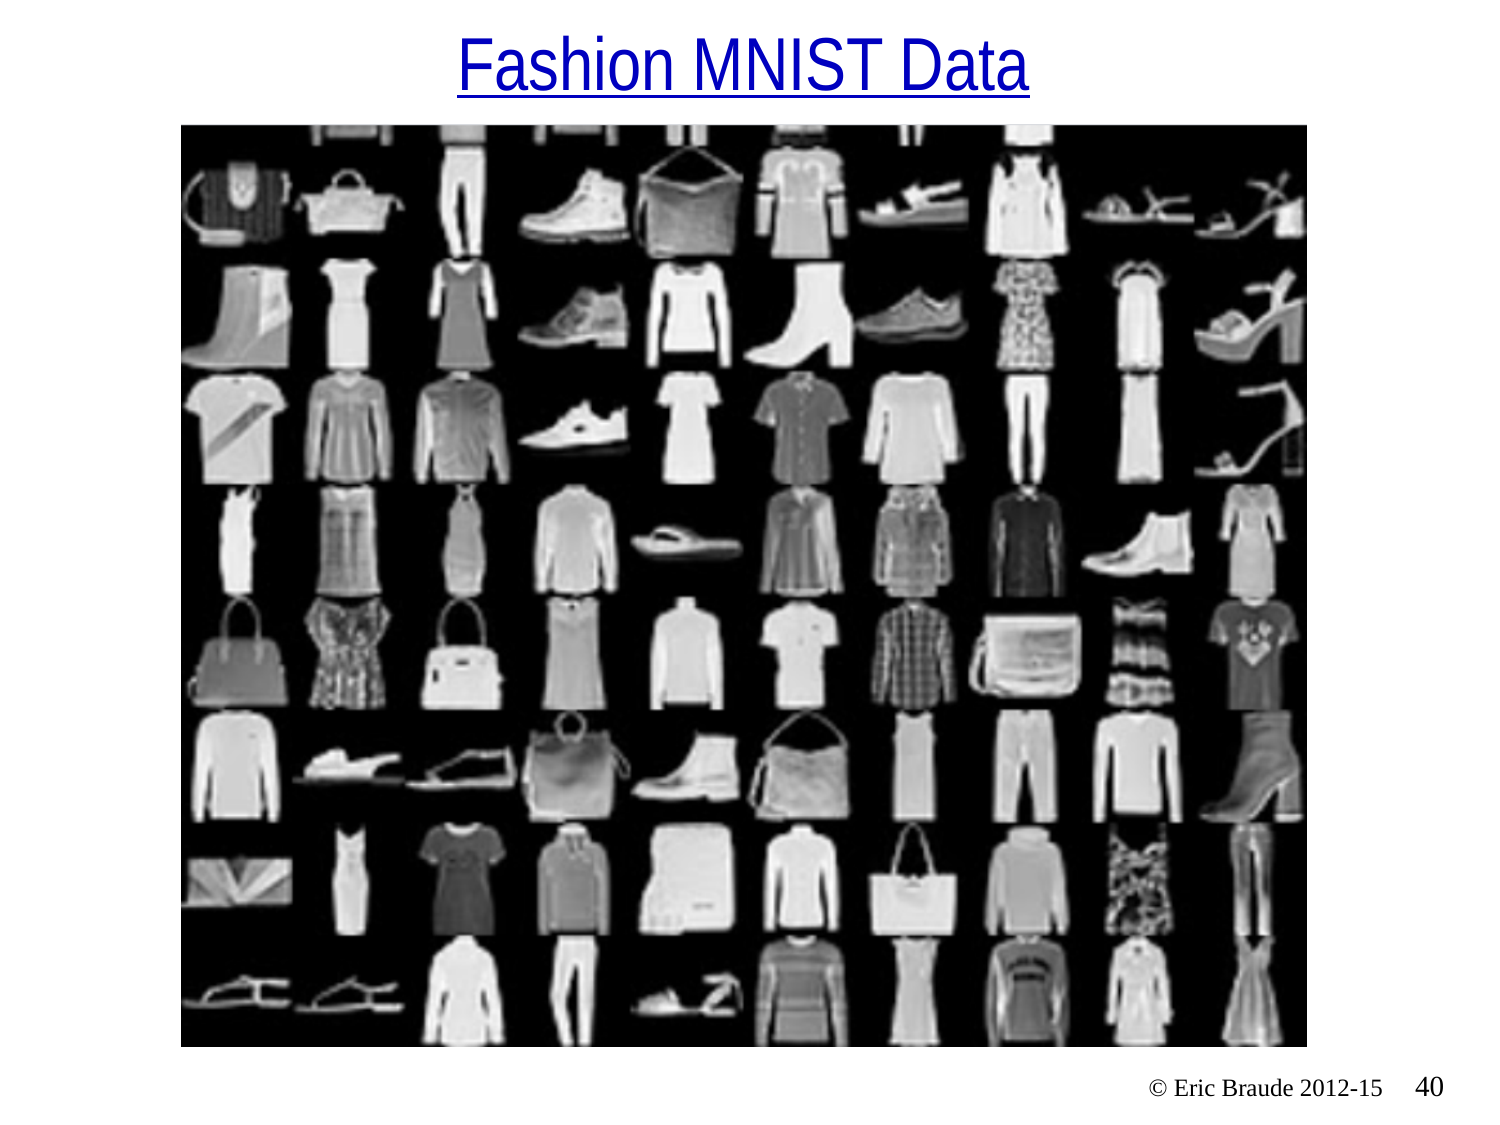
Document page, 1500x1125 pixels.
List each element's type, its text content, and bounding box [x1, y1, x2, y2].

picture [180, 124, 1307, 1047]
title Fashion MNIST Data [0, 31, 1488, 113]
